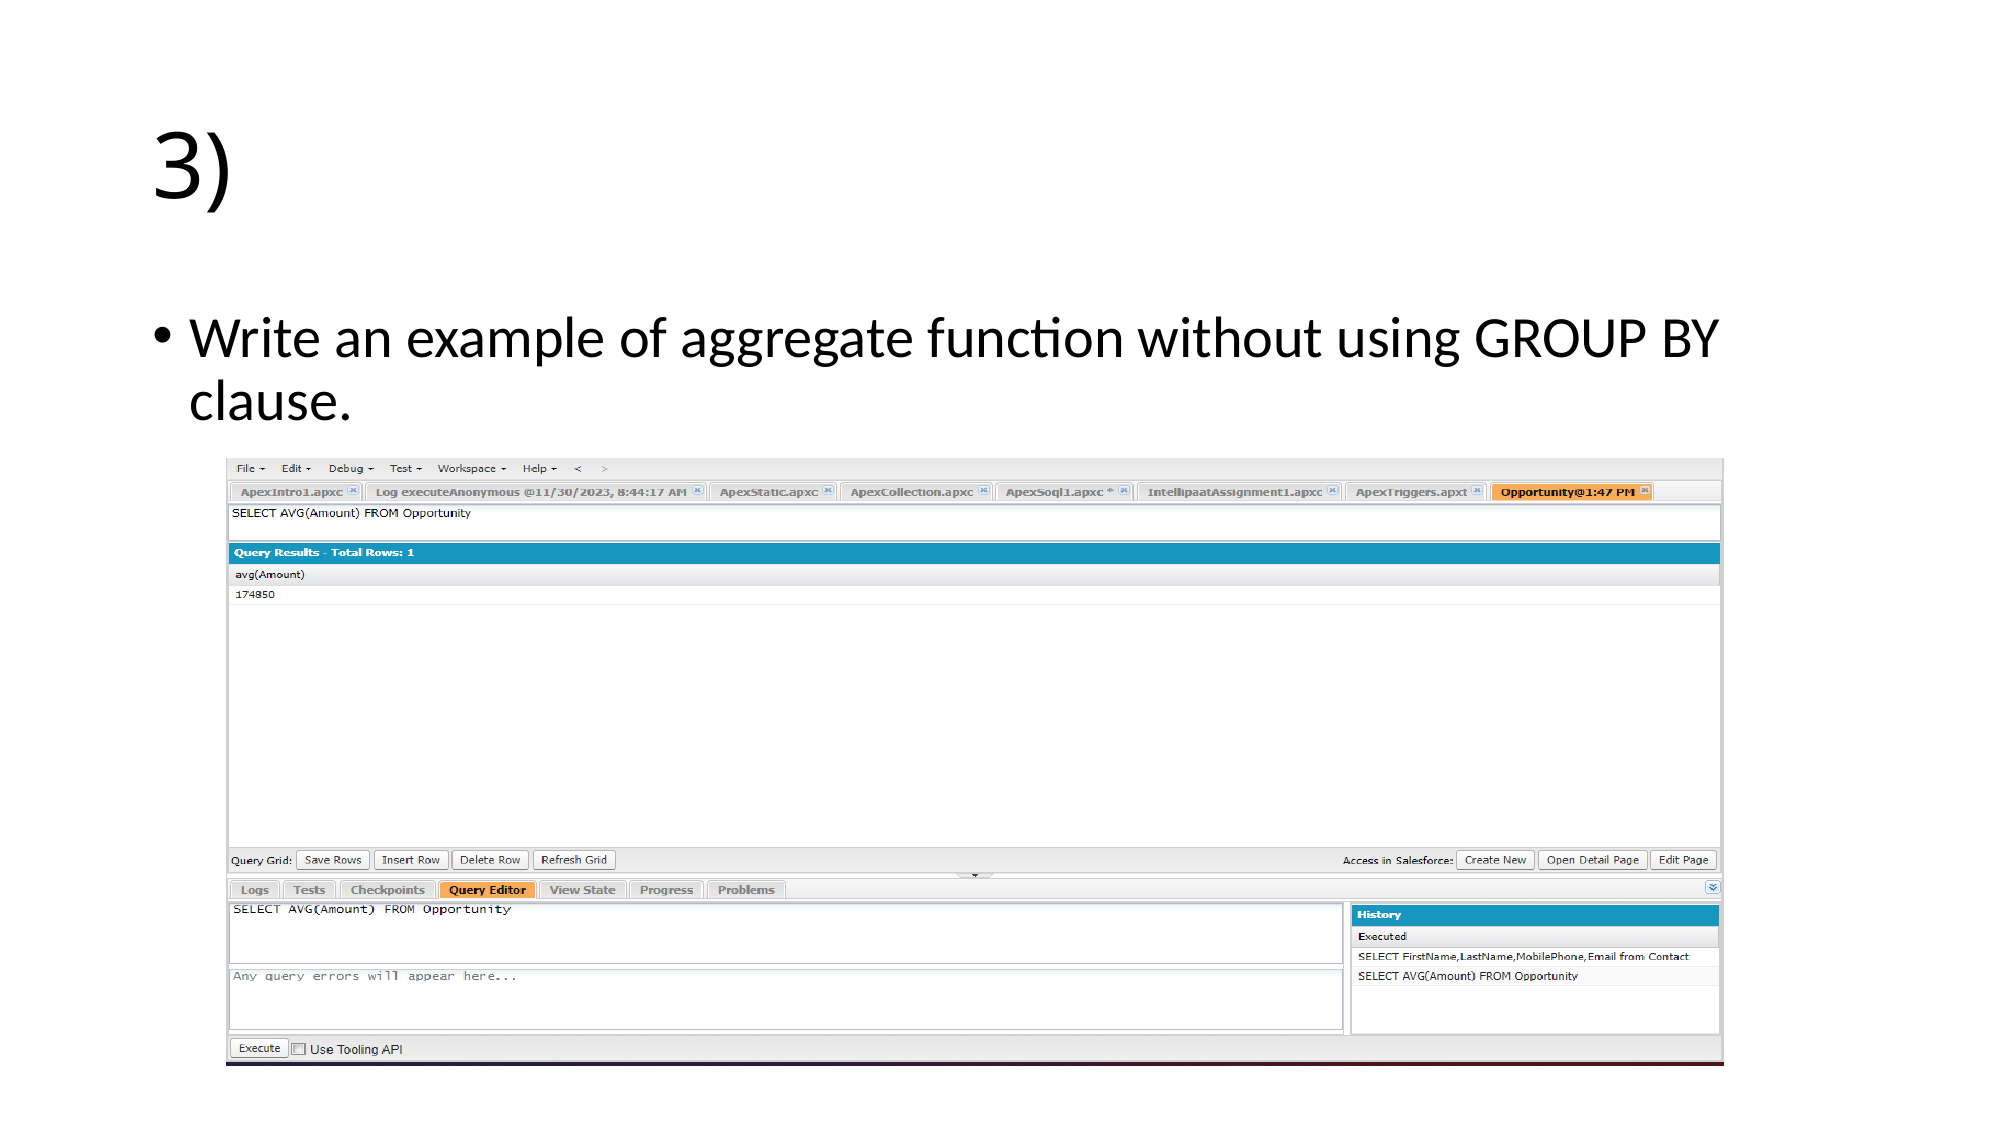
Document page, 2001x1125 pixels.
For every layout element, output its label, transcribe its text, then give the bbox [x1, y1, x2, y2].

picture [226, 458, 1724, 1066]
list Write an example of aggregate function without using GROUP BY clause. [137, 299, 1863, 1014]
title 3) [137, 59, 1863, 278]
